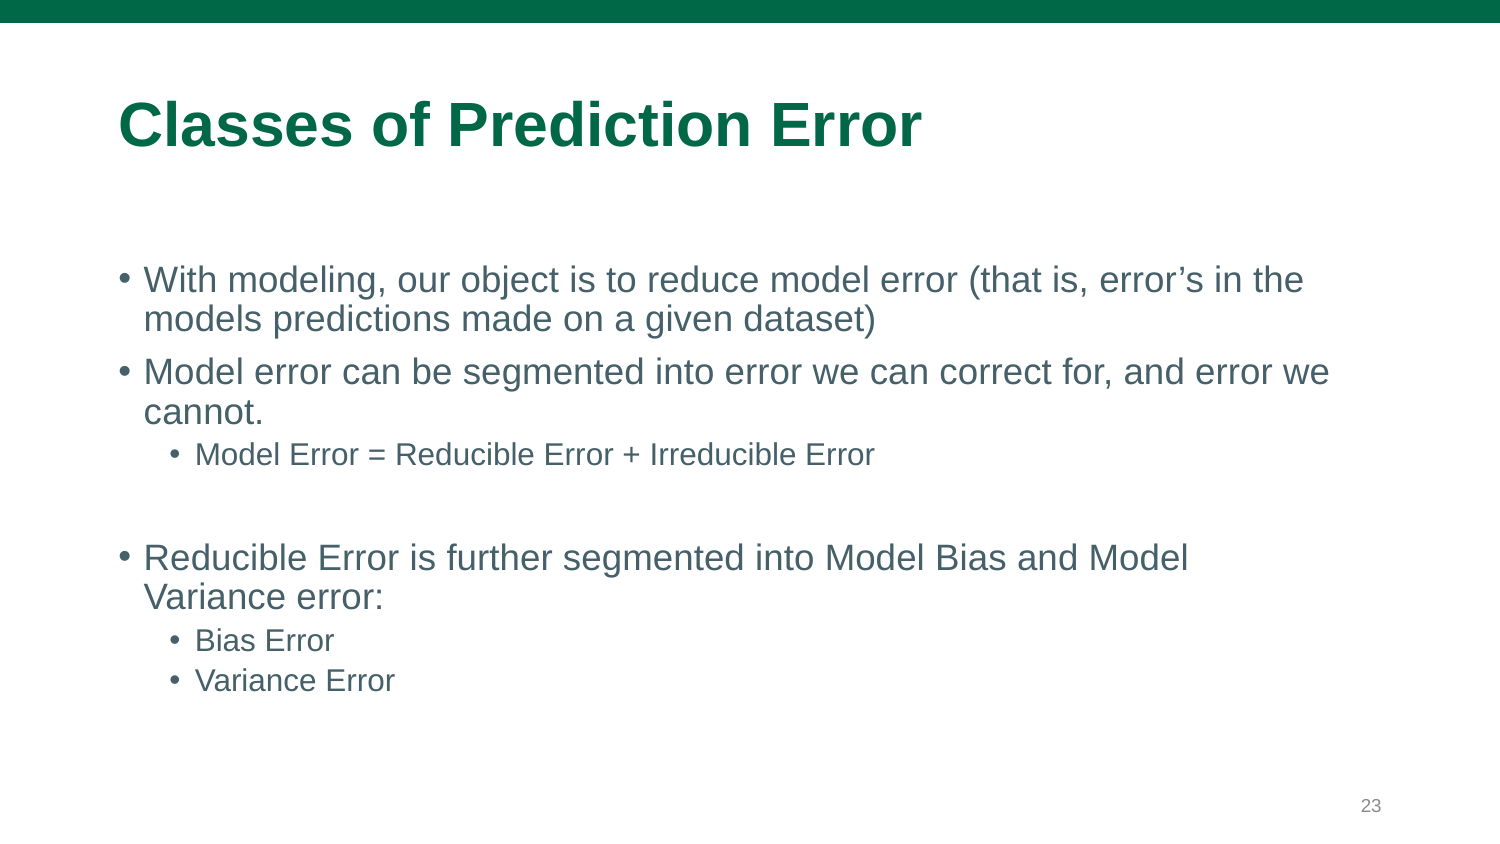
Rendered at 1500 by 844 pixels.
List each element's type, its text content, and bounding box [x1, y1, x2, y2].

list With modeling, our object is to reduce model error (that is, error’s in the models predictions made on a given dataset) Model error can be segmented into error we can correct for, and error we cannot. Model Error = Reducible Error + Irreducible Error Reducible Error is further segmented into Model Bias and Model Variance error: Bias Error Variance Error [103, 252, 1353, 707]
slide_number 23 [1059, 782, 1397, 827]
title Classes of Prediction Error [103, 44, 1398, 208]
